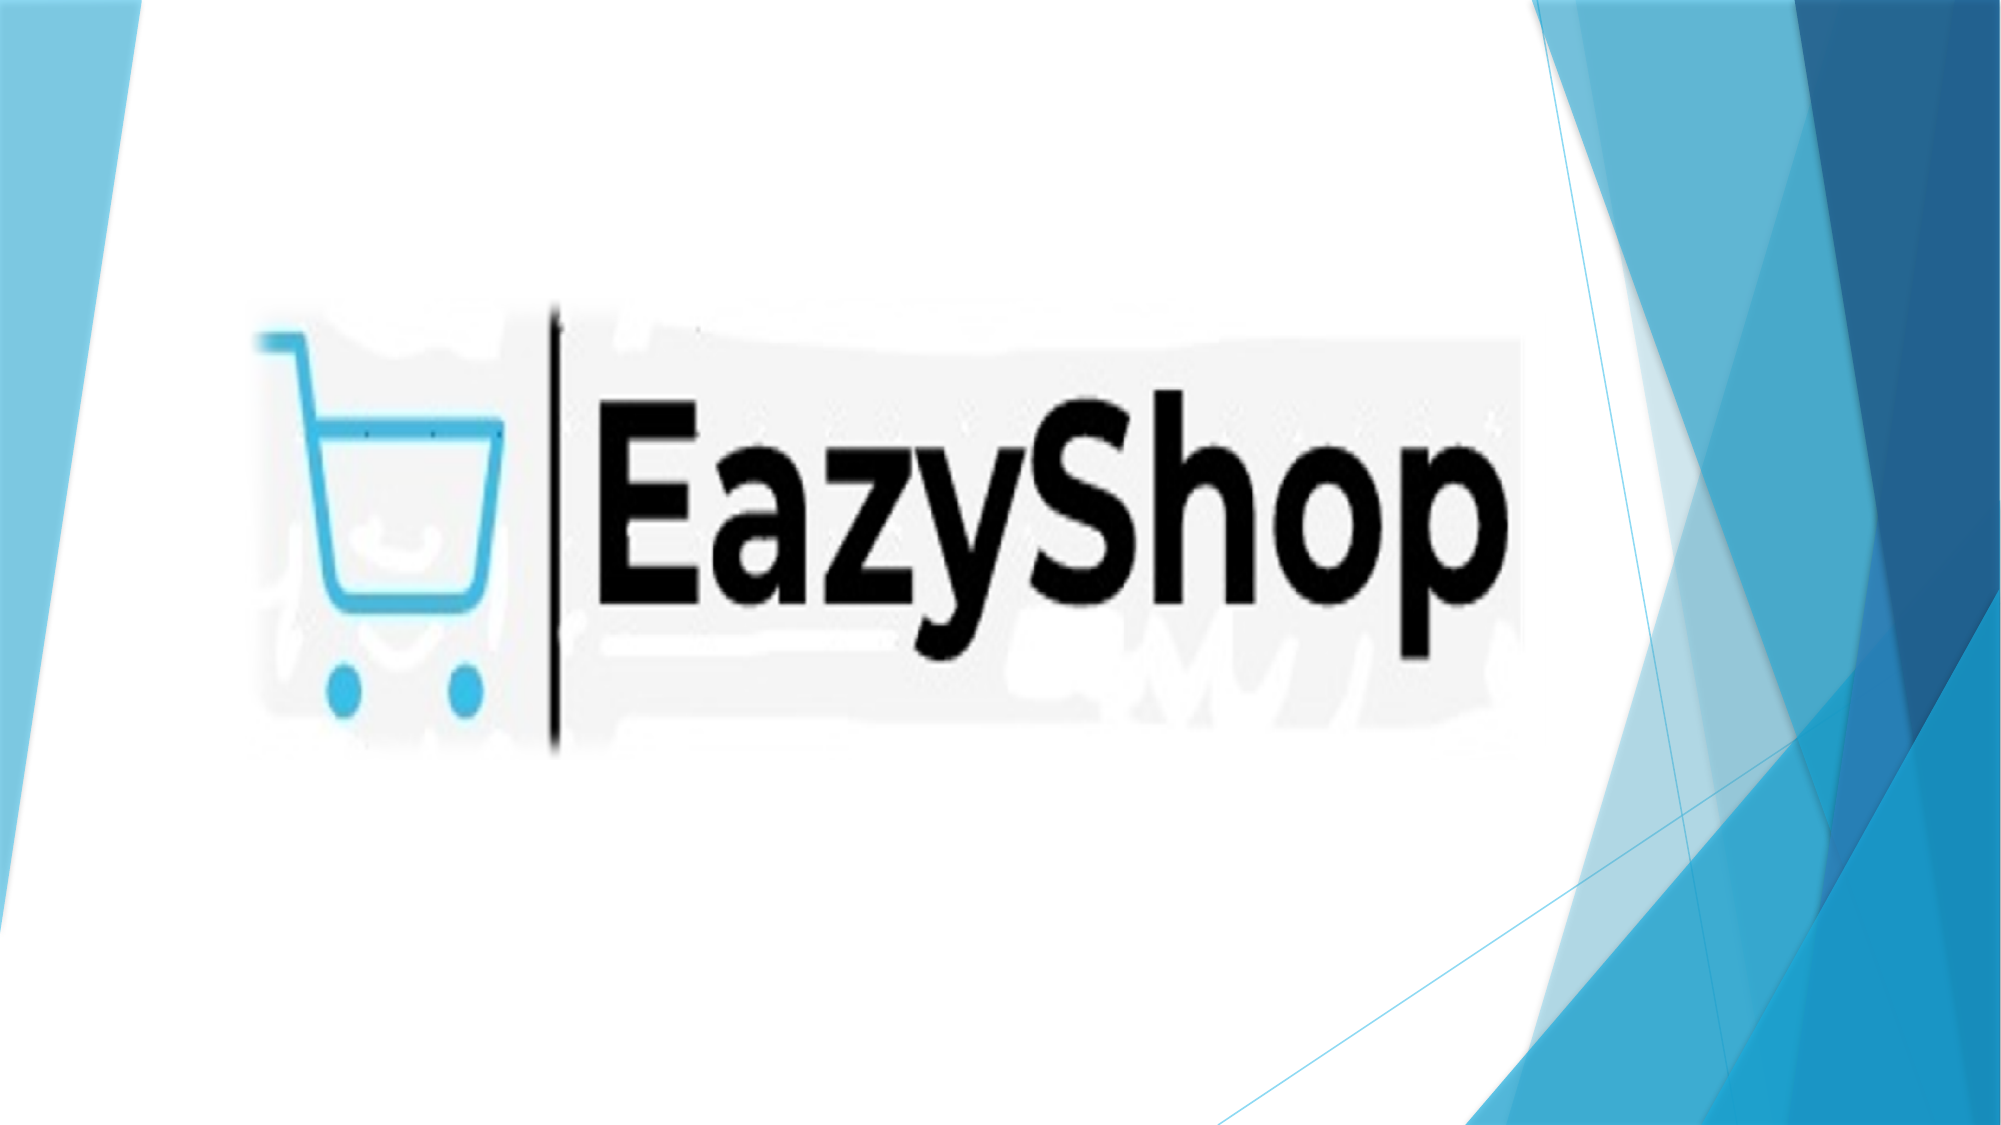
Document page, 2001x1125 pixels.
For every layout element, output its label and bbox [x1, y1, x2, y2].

picture [245, 298, 1547, 760]
